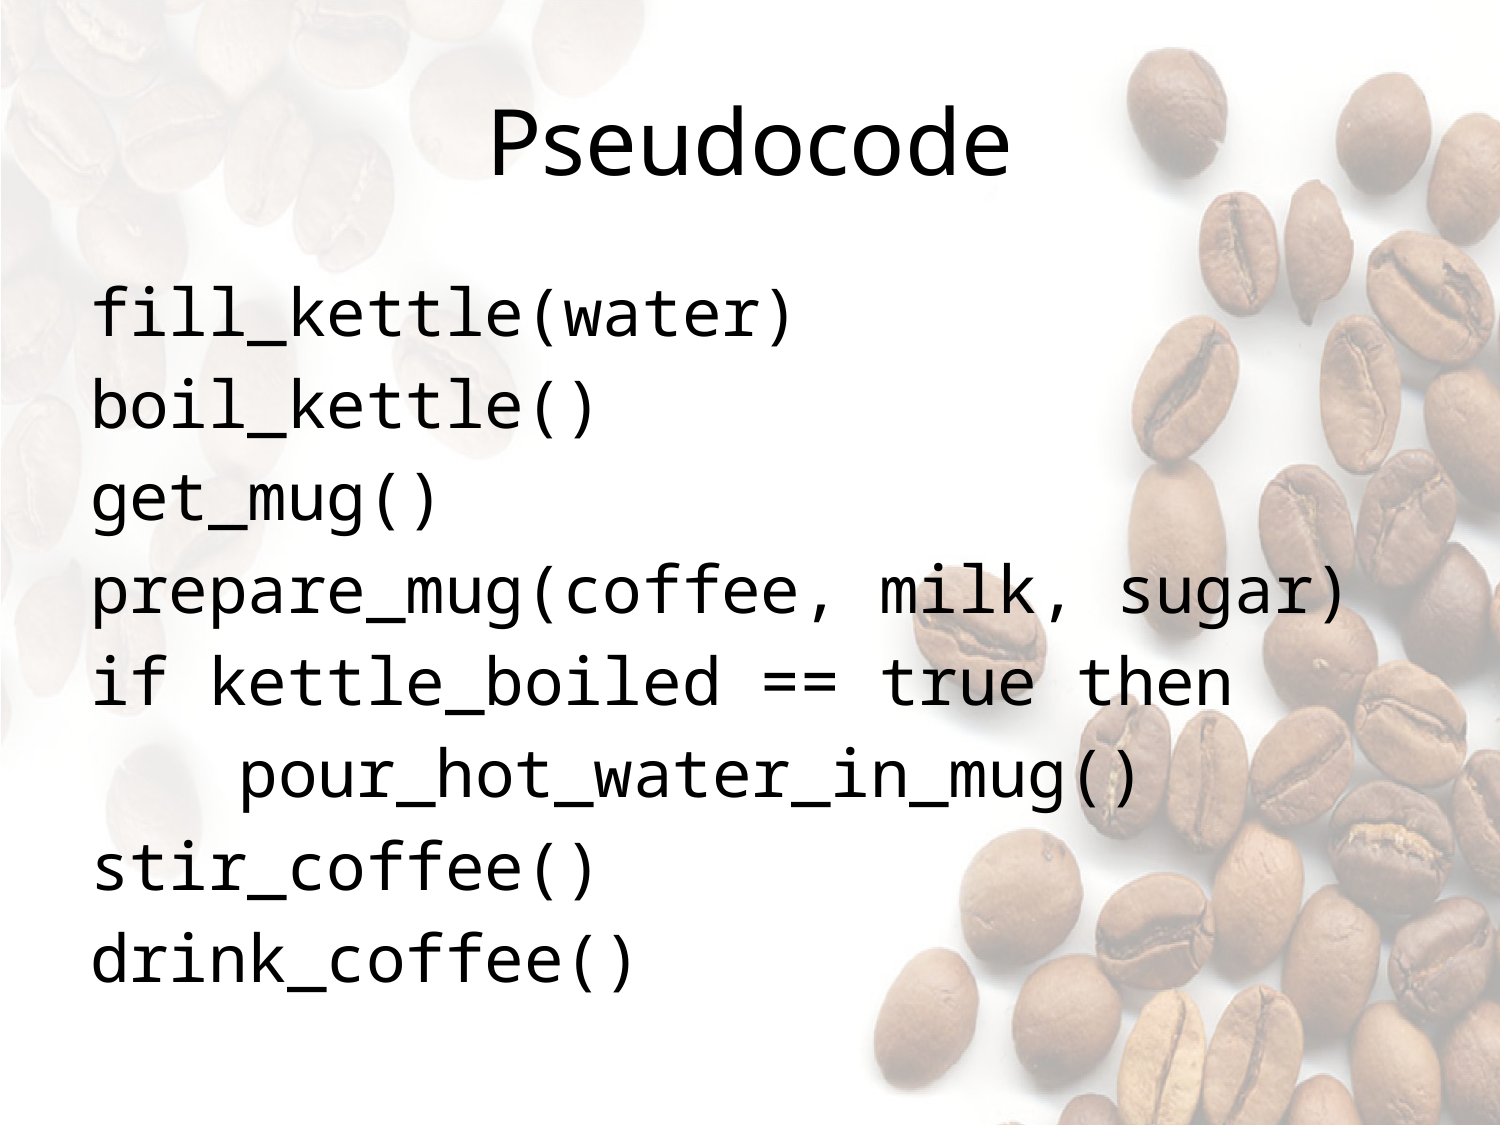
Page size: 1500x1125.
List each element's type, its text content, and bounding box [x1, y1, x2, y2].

list fill_kettle(water) boil_kettle() get_mug() prepare_mug(coffee, milk, sugar) if kettle_boiled == true then pour_hot_water_in_mug() stir_coffee() drink_coffee() [75, 262, 1425, 1005]
title Pseudocode [75, 45, 1425, 233]
